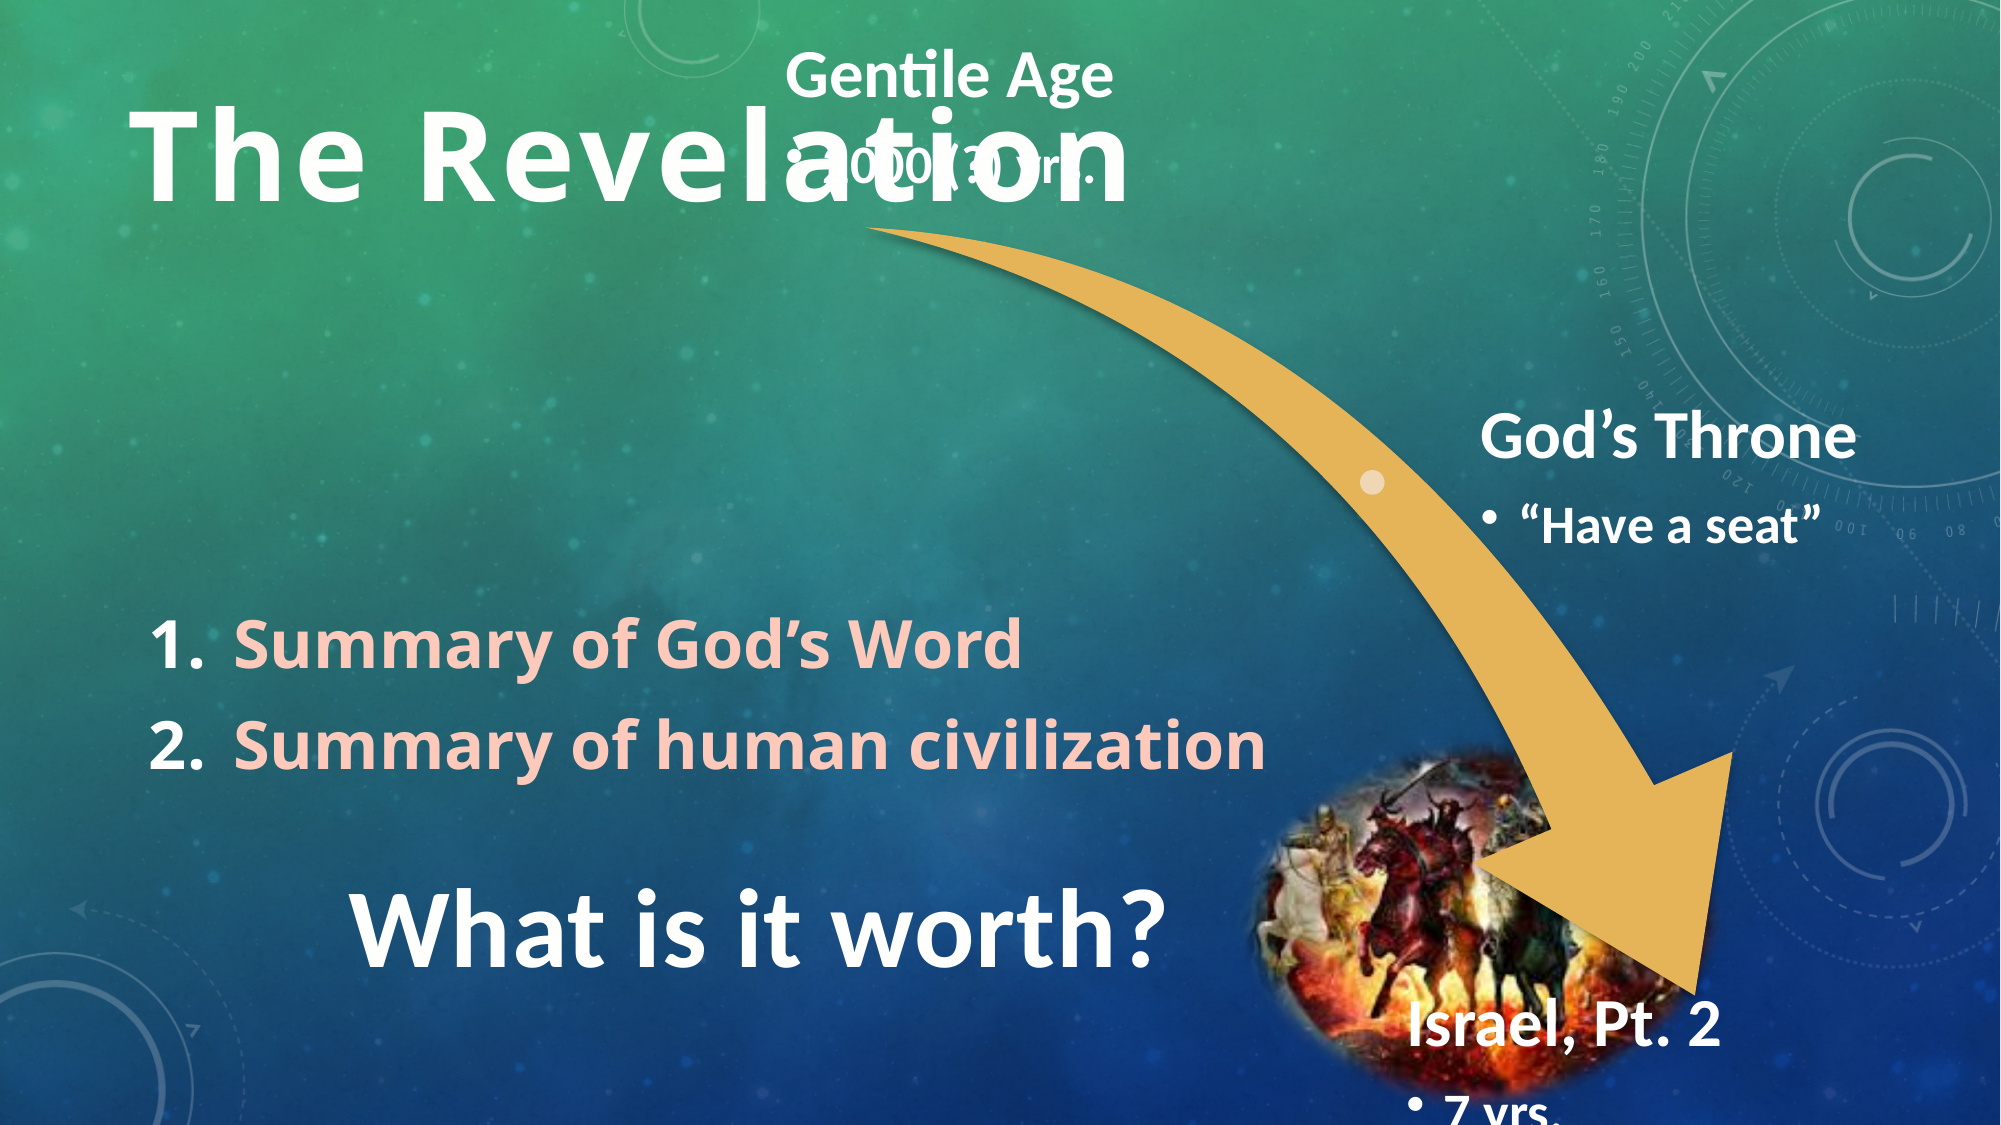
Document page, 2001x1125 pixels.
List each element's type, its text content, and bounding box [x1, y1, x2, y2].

title The Revelation [112, 31, 342, 271]
list Summary of God’s Word Summary of human civilization [133, 434, 336, 951]
picture [0, 0, 2001, 1125]
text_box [342, 31, 2000, 1125]
